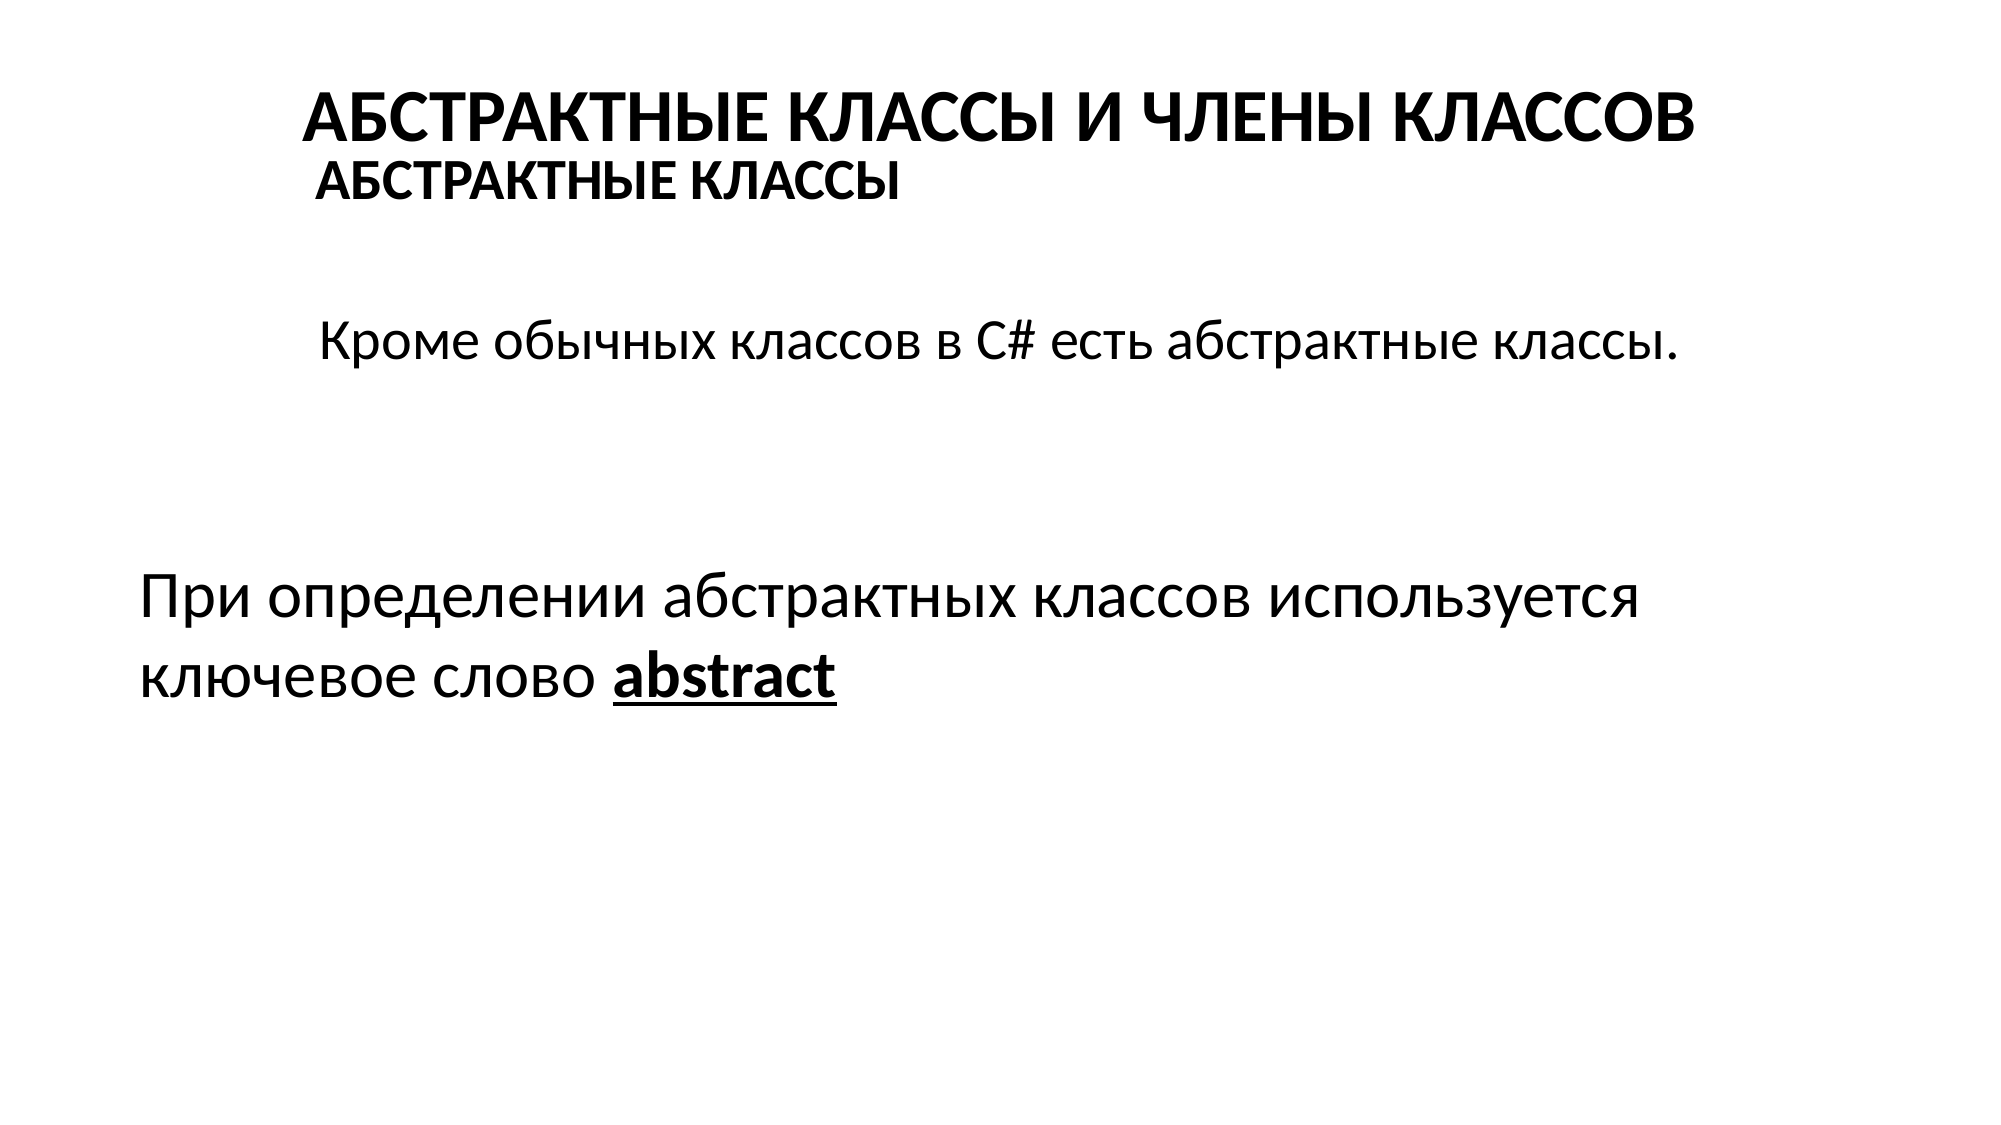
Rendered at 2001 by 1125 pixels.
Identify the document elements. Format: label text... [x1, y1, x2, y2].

text_box АБСТРАКТНЫЕ КЛАССЫ И ЧЛЕНЫ КЛАССОВ [0, 59, 2000, 164]
text_box Кроме обычных классов в C# есть абстрактные классы. [125, 293, 1875, 379]
text_box АБСТРАКТНЫЕ КЛАССЫ [300, 133, 917, 219]
text_box При определении абстрактных классов используется ключевое слово abstract [125, 543, 1844, 719]
